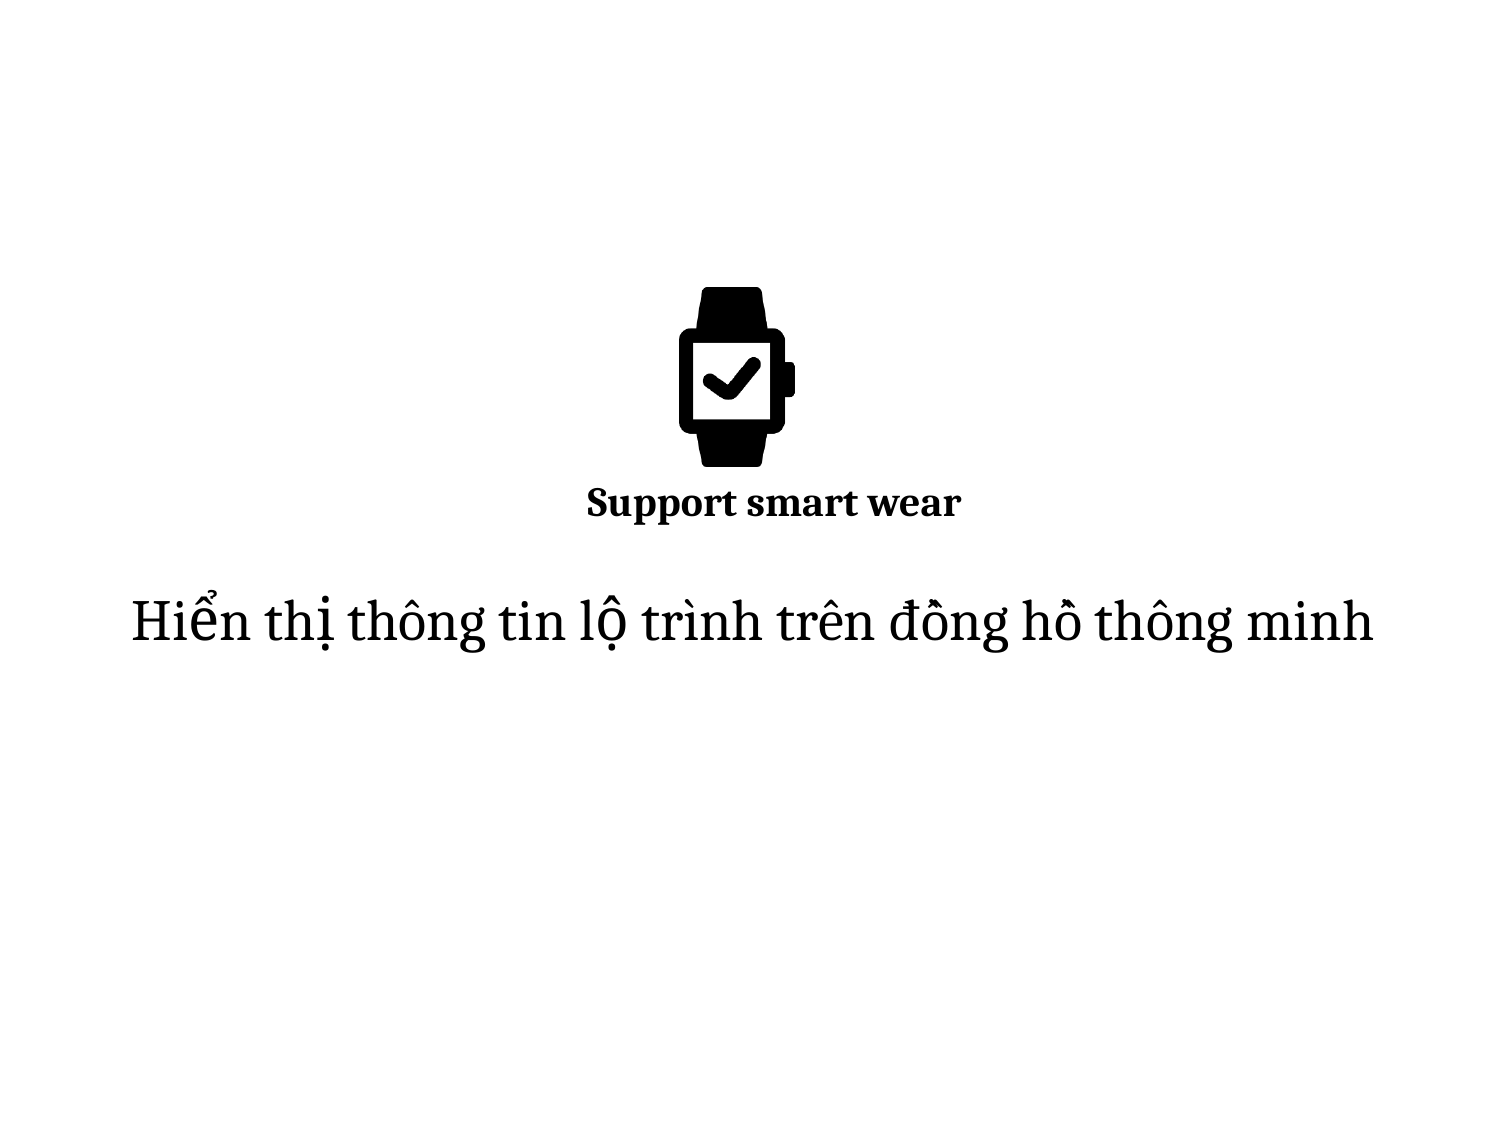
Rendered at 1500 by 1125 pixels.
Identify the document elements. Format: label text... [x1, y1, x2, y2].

text_box Hiển thị thông tin lộ trình trên đồng hồ thông minh [117, 575, 1390, 660]
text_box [562, 287, 988, 533]
